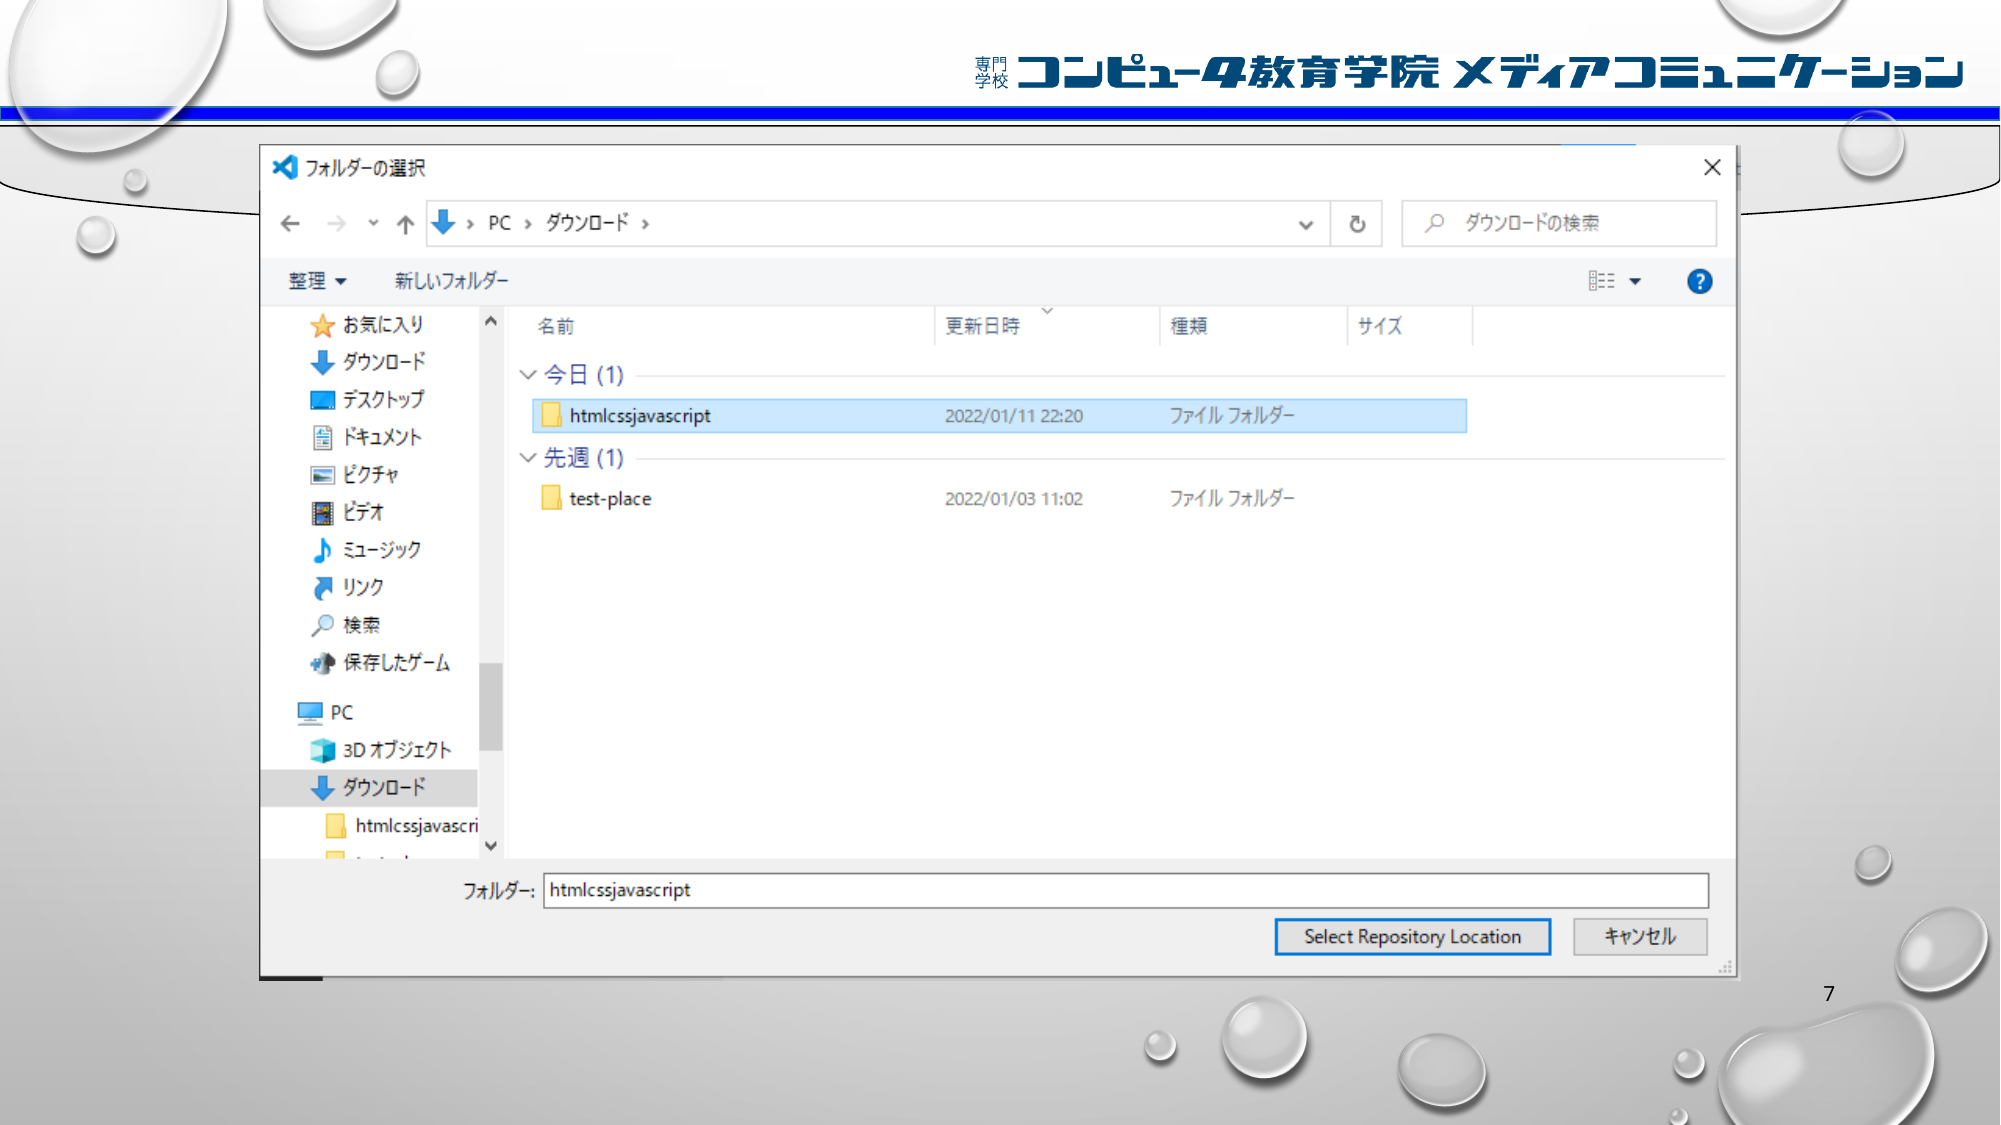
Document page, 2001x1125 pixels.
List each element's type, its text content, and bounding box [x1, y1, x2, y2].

slide_number 7 [1724, 965, 1851, 1025]
picture [0, 144, 2000, 1125]
picture [0, 0, 2000, 125]
